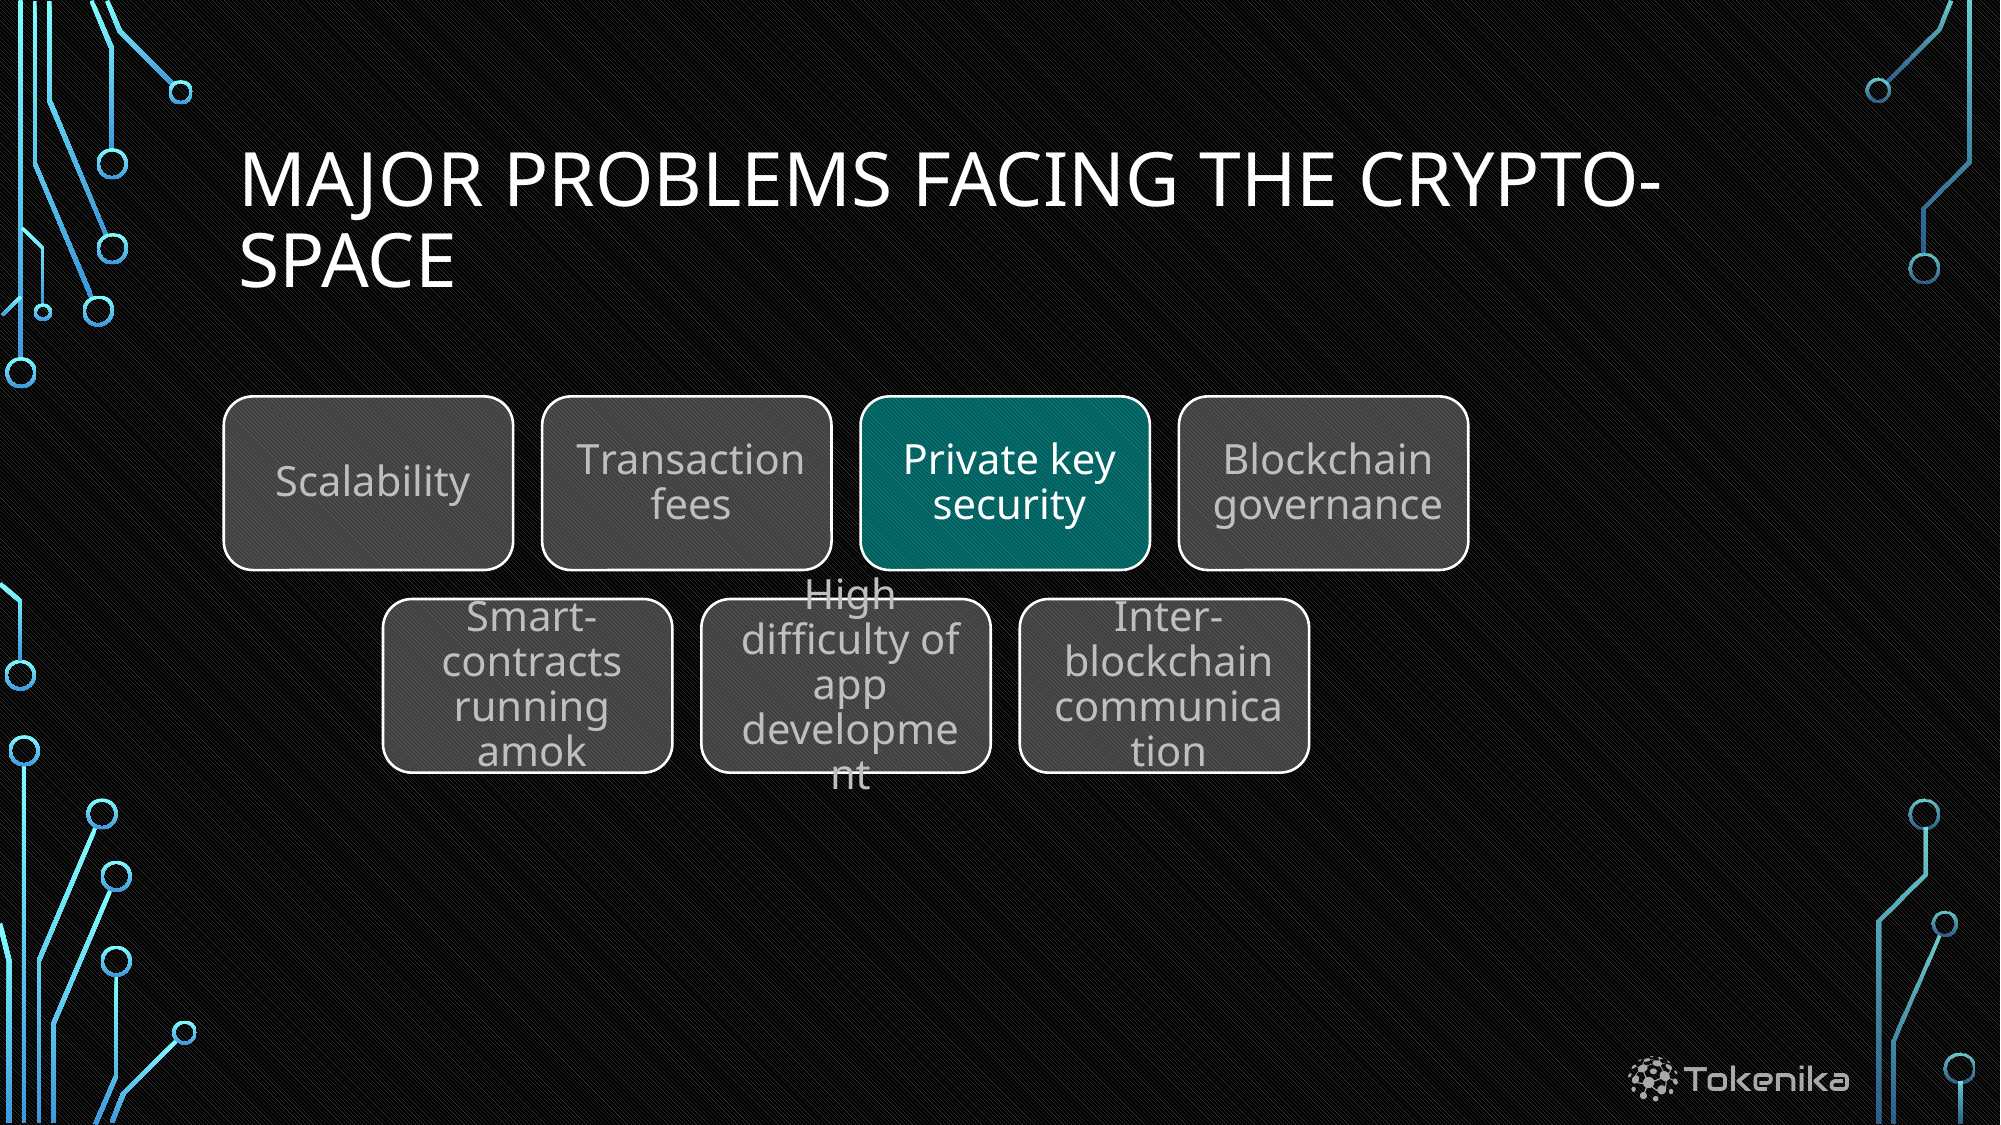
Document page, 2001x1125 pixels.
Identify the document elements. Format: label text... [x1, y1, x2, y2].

picture [1628, 1056, 1849, 1103]
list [223, 368, 1469, 801]
title Major problems facing the crypto-space [223, 101, 1849, 344]
